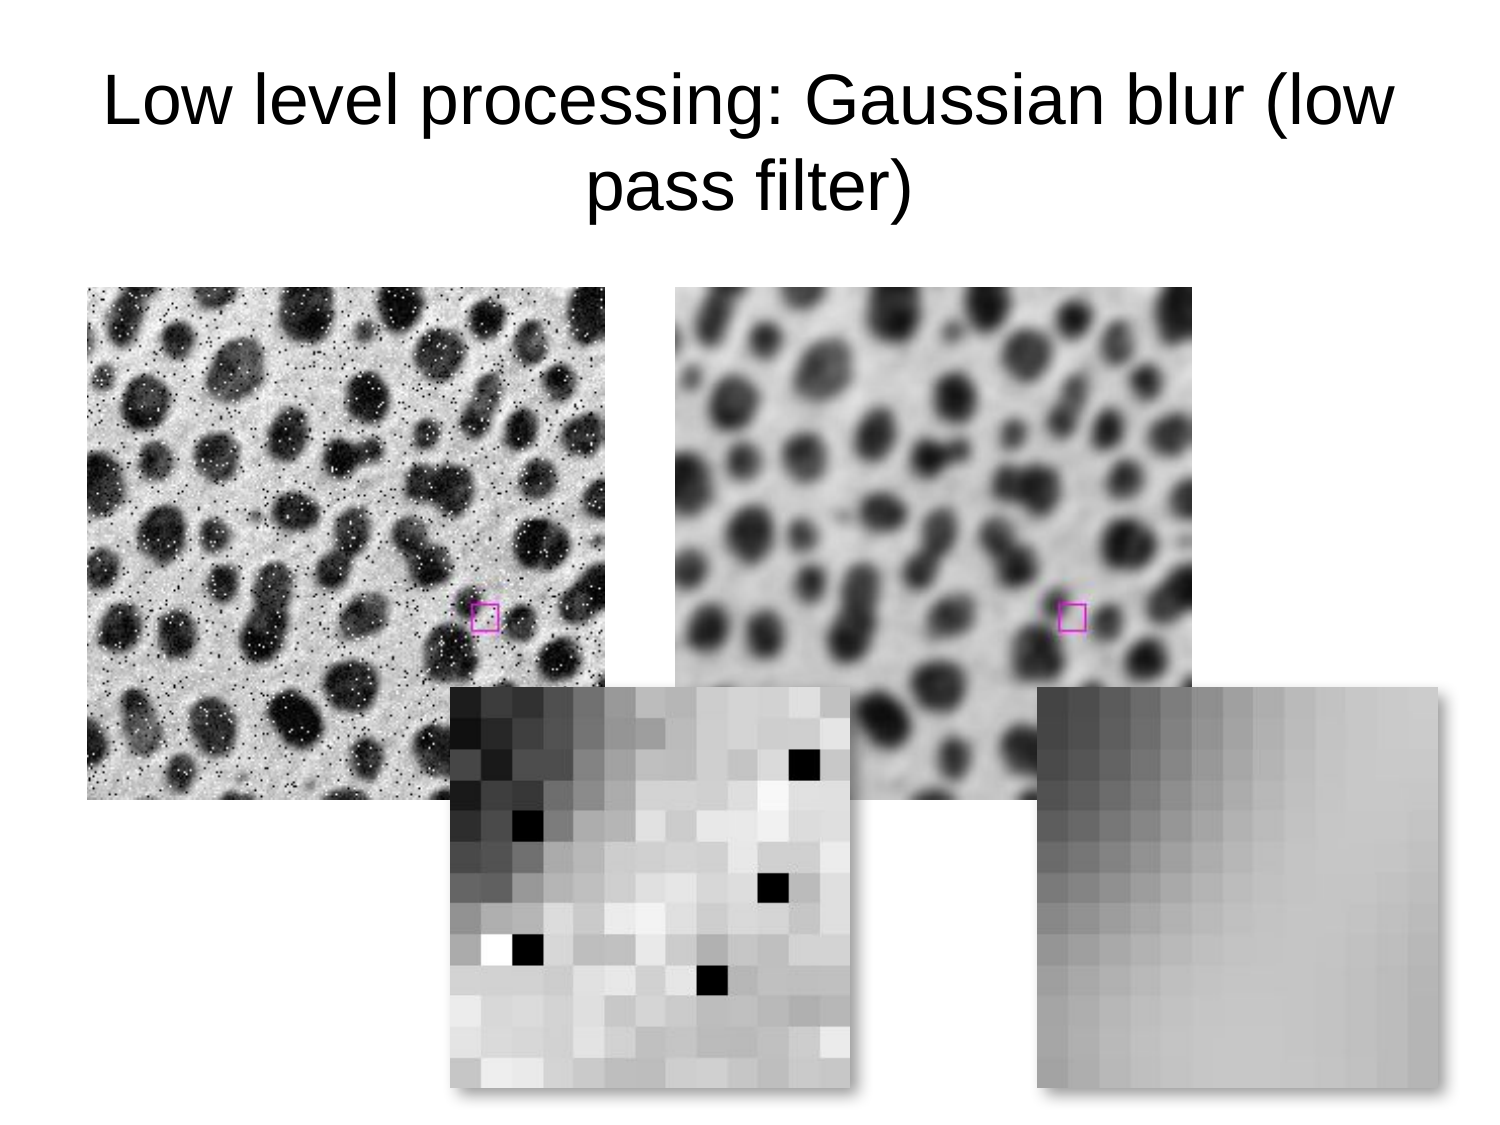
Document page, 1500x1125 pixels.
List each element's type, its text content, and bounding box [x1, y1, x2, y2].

title Low level processing: Gaussian blur (low pass filter) [75, 45, 1425, 233]
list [87, 287, 605, 801]
picture [1037, 687, 1438, 1088]
picture [449, 687, 851, 1088]
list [674, 287, 1192, 801]
